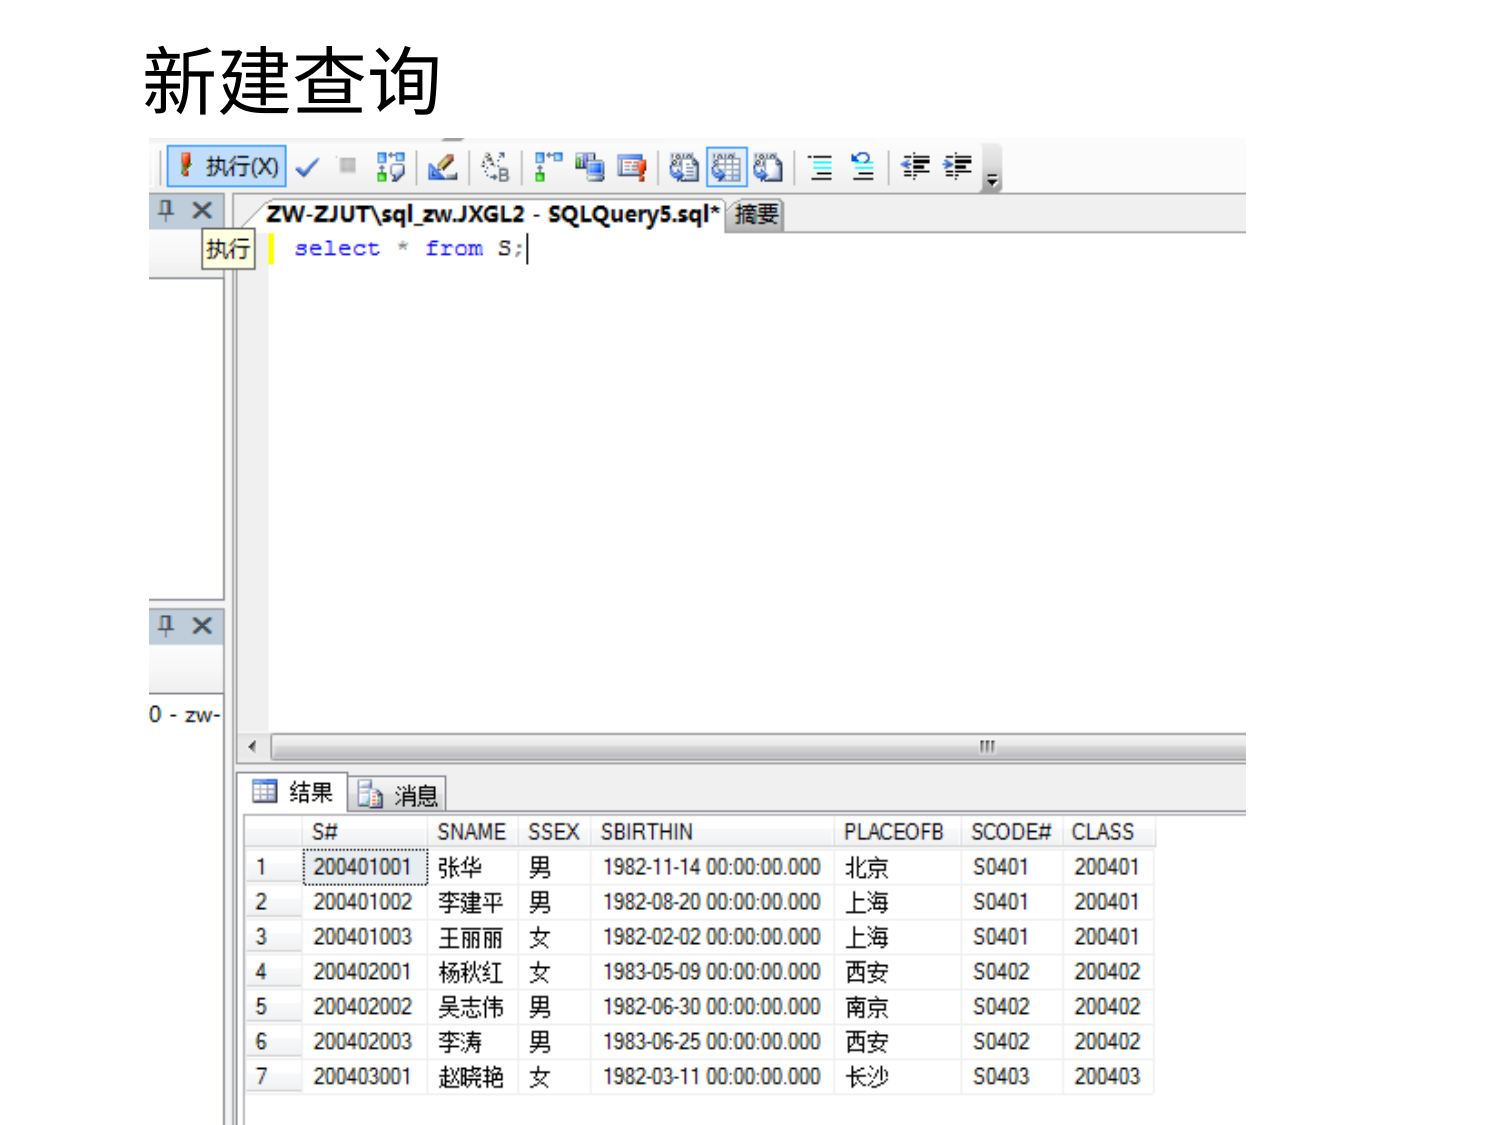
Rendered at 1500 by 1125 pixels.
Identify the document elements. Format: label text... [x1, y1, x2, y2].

list 新建查询 [42, 37, 1463, 1088]
picture [148, 138, 1247, 1125]
